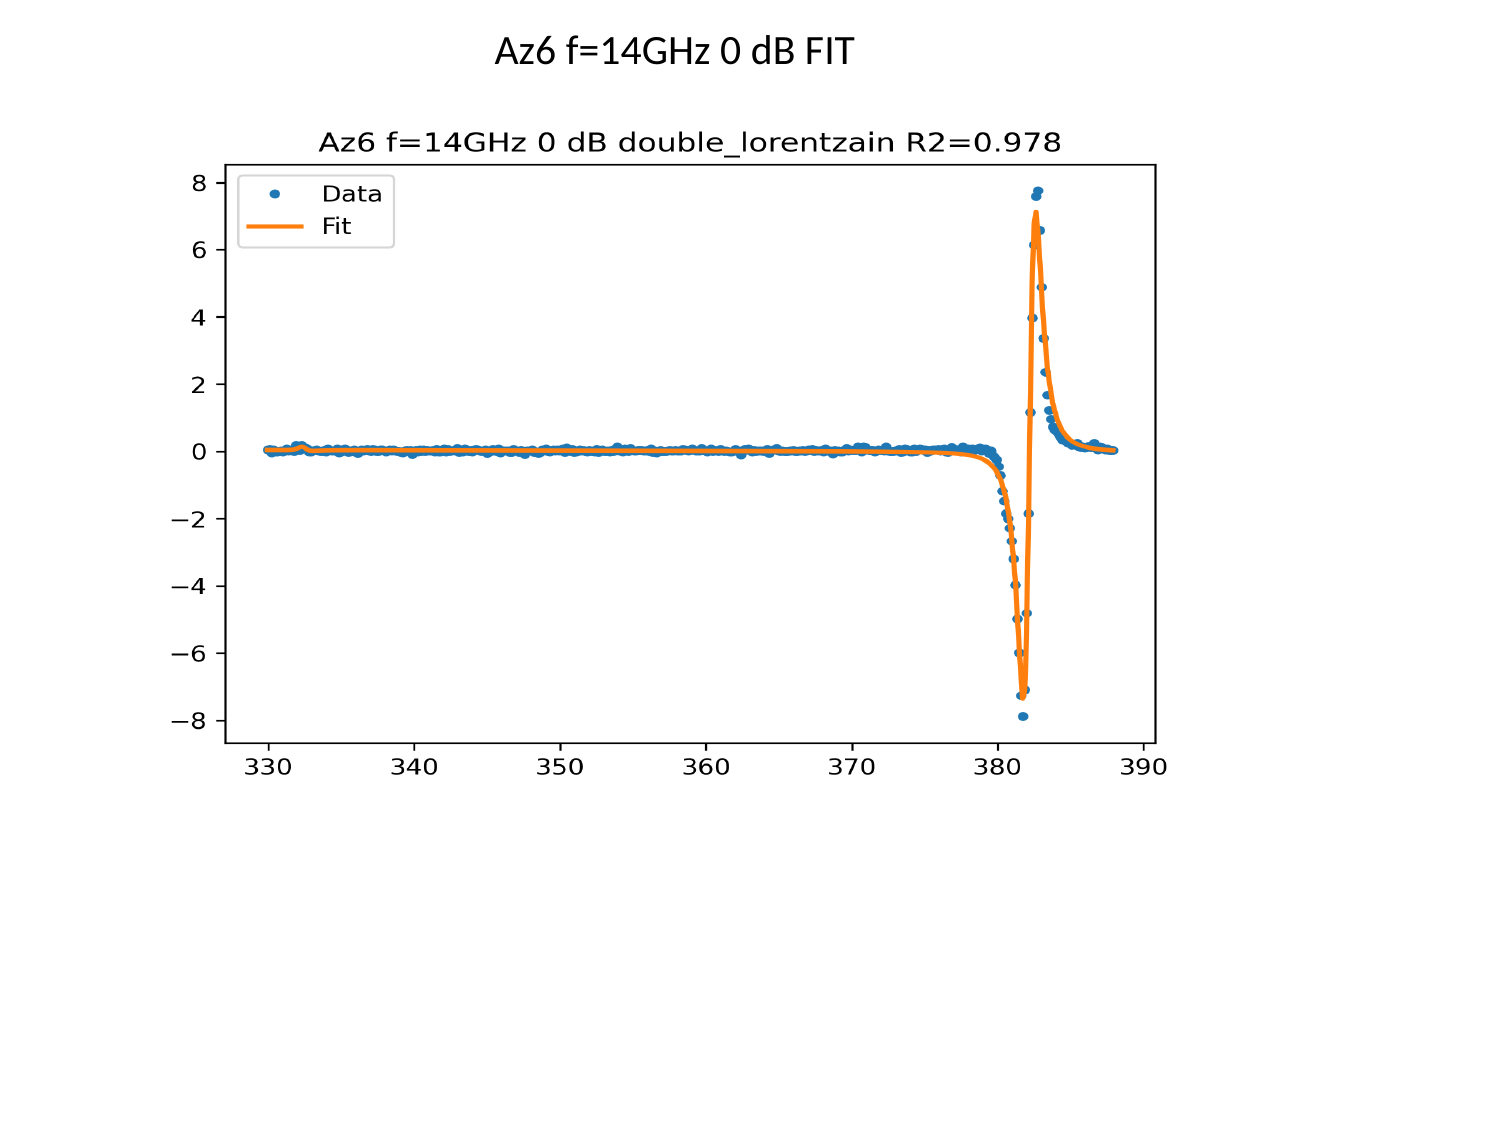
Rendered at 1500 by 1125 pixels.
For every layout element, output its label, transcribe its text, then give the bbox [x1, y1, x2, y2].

picture [74, 74, 1276, 826]
text_box Az6 f=14GHz 0 dB FIT [479, 15, 871, 73]
